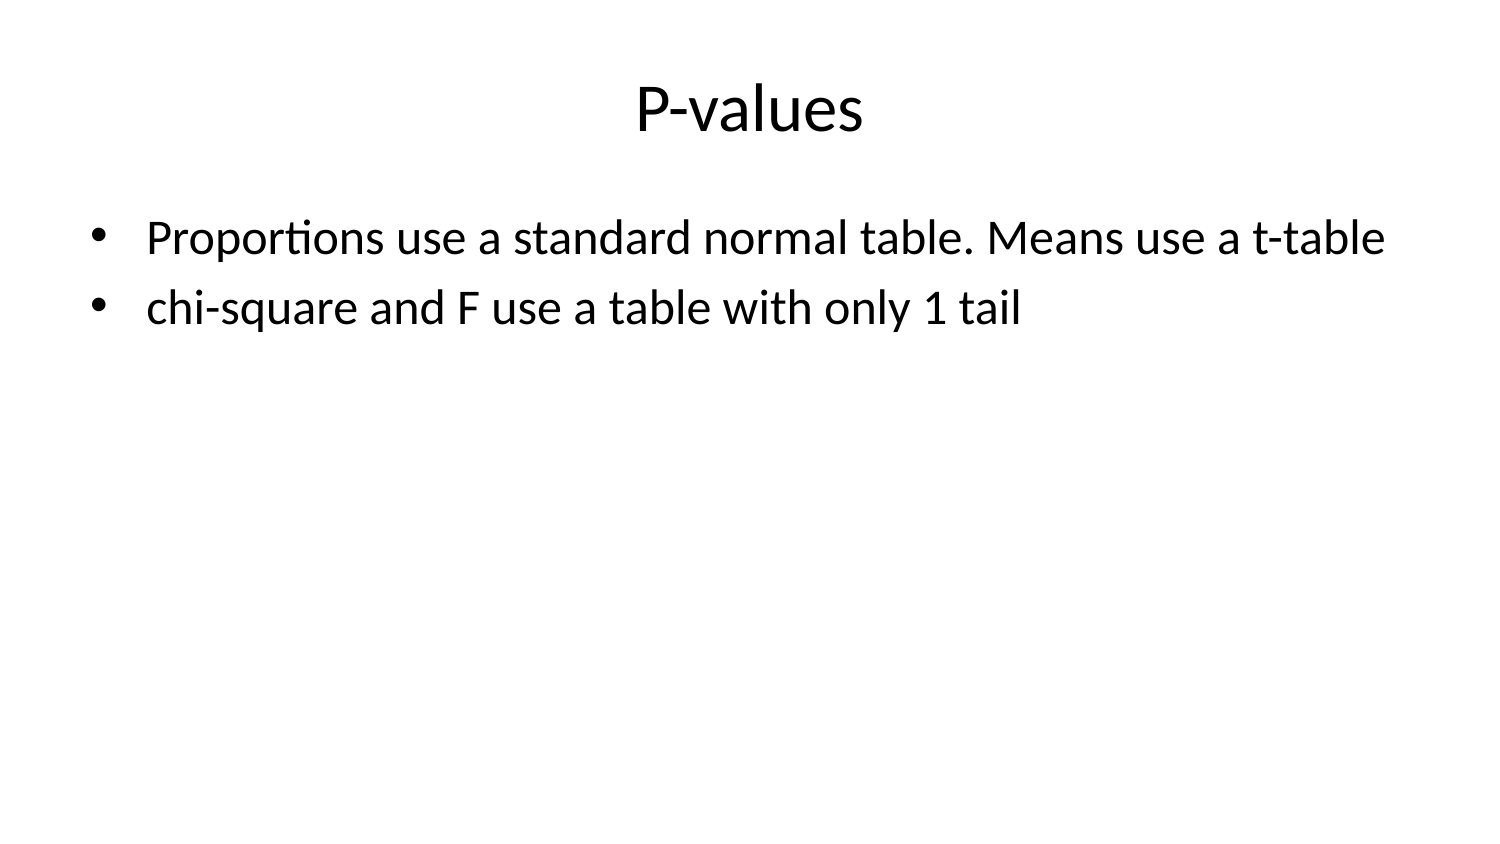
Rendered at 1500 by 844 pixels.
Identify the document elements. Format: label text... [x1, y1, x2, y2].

list Proportions use a standard normal table. Means use a t-table chi-square and F use a table with only 1 tail [75, 196, 1425, 754]
title P-values [75, 33, 1425, 175]
